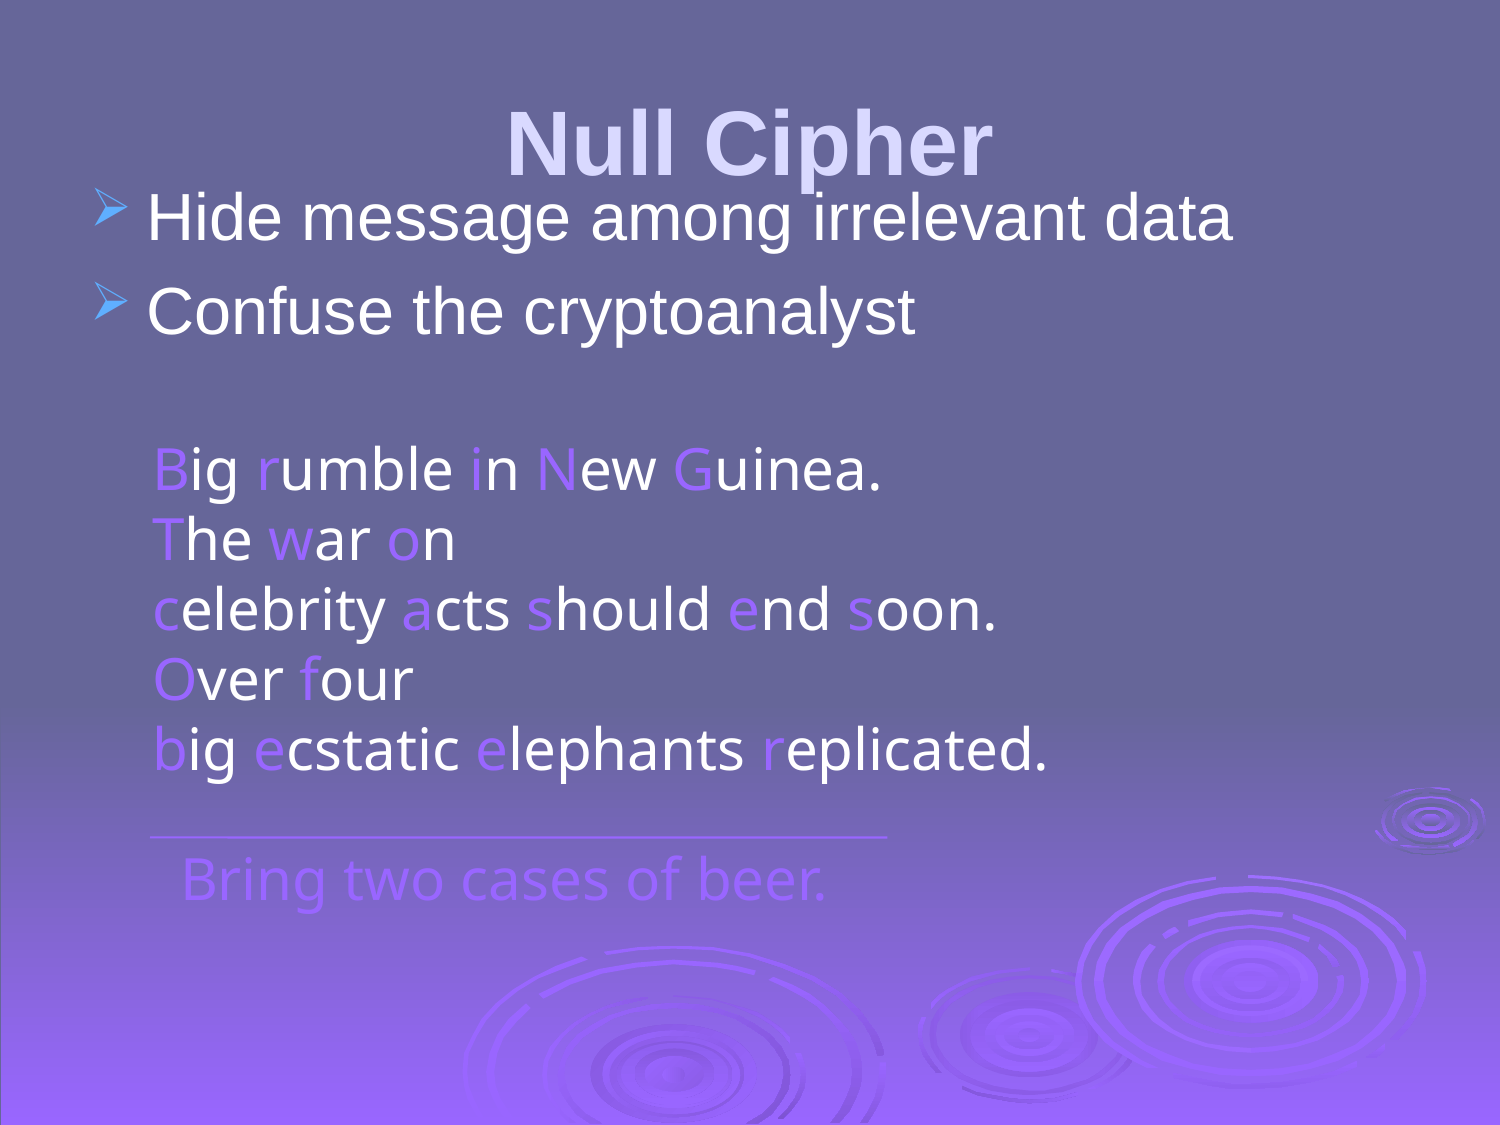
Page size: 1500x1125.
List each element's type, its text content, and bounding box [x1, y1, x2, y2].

list Hide message among irrelevant data Confuse the cryptoanalyst [74, 166, 1426, 393]
text_box Big rumble in New Guinea. The war on celebrity acts should end soon. Over four big ecstatic elephants replicated. [137, 425, 1366, 790]
text_box Bring two cases of beer. [165, 838, 843, 920]
title Null Cipher [74, 45, 1426, 166]
